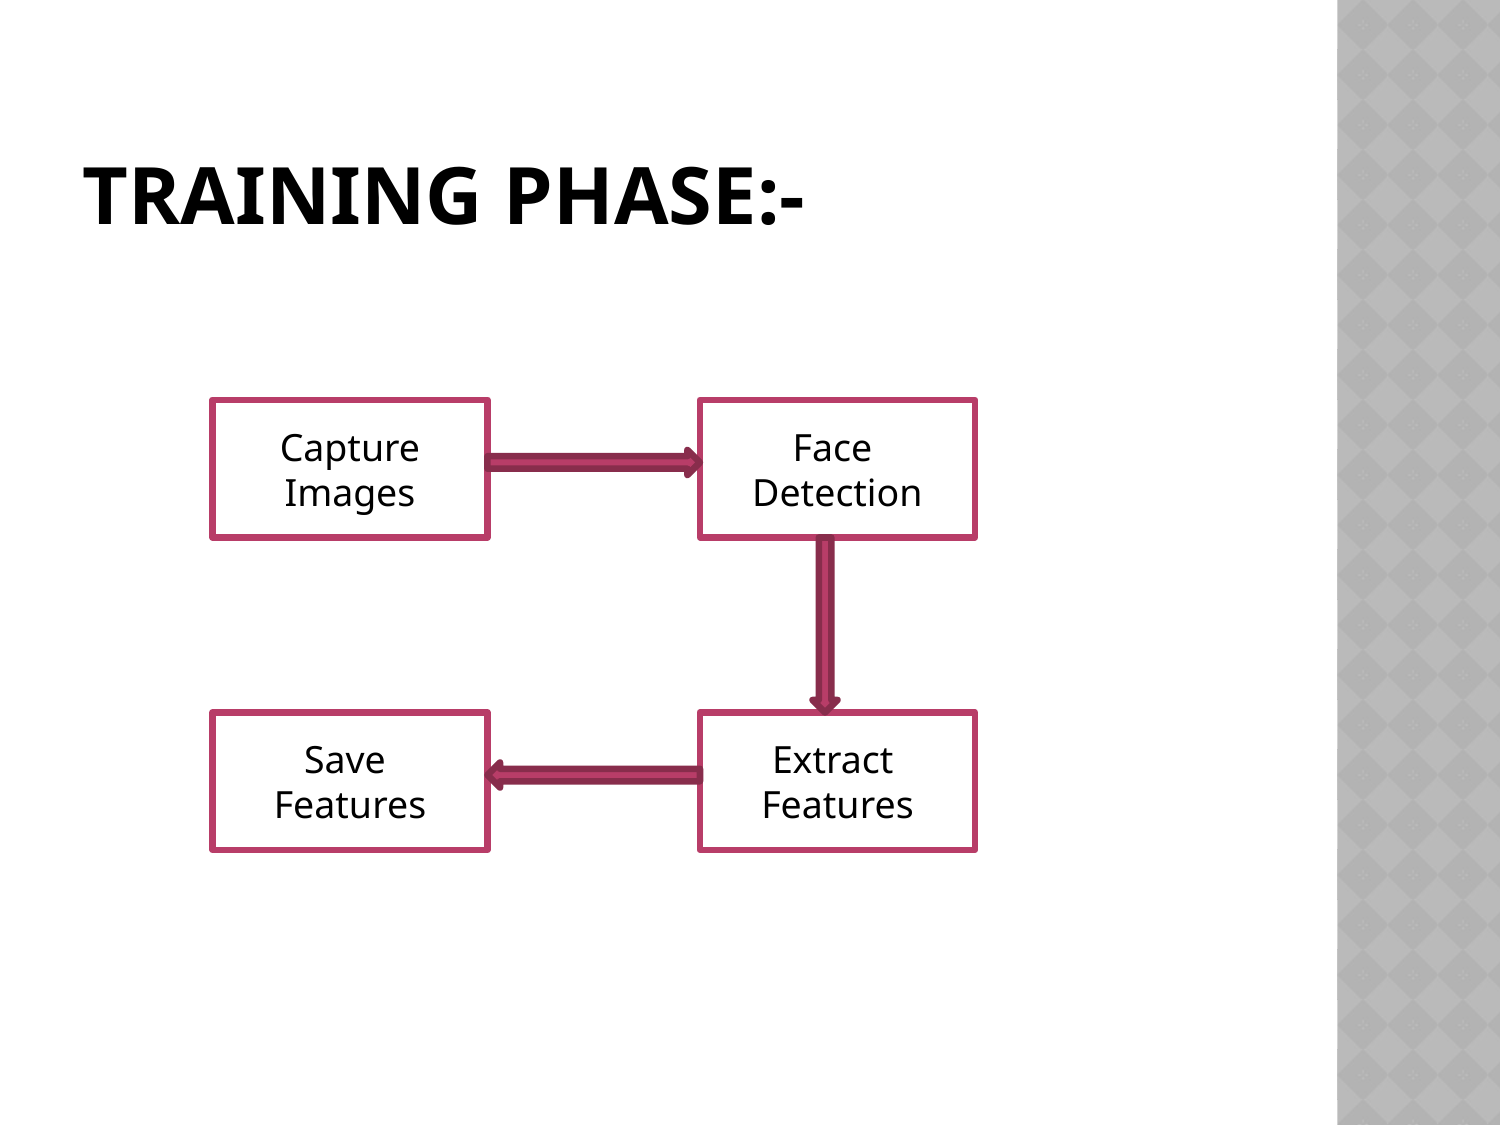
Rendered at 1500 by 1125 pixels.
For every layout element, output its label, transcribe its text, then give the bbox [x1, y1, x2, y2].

title Training phase:- [75, 52, 1263, 240]
text_box Face Detection [697, 397, 978, 541]
text_box [484, 446, 704, 479]
text_box Save Features [209, 709, 491, 853]
text_box [484, 759, 704, 791]
text_box [809, 534, 841, 716]
text_box Extract Features [697, 709, 978, 853]
text_box Capture Images [209, 397, 491, 541]
